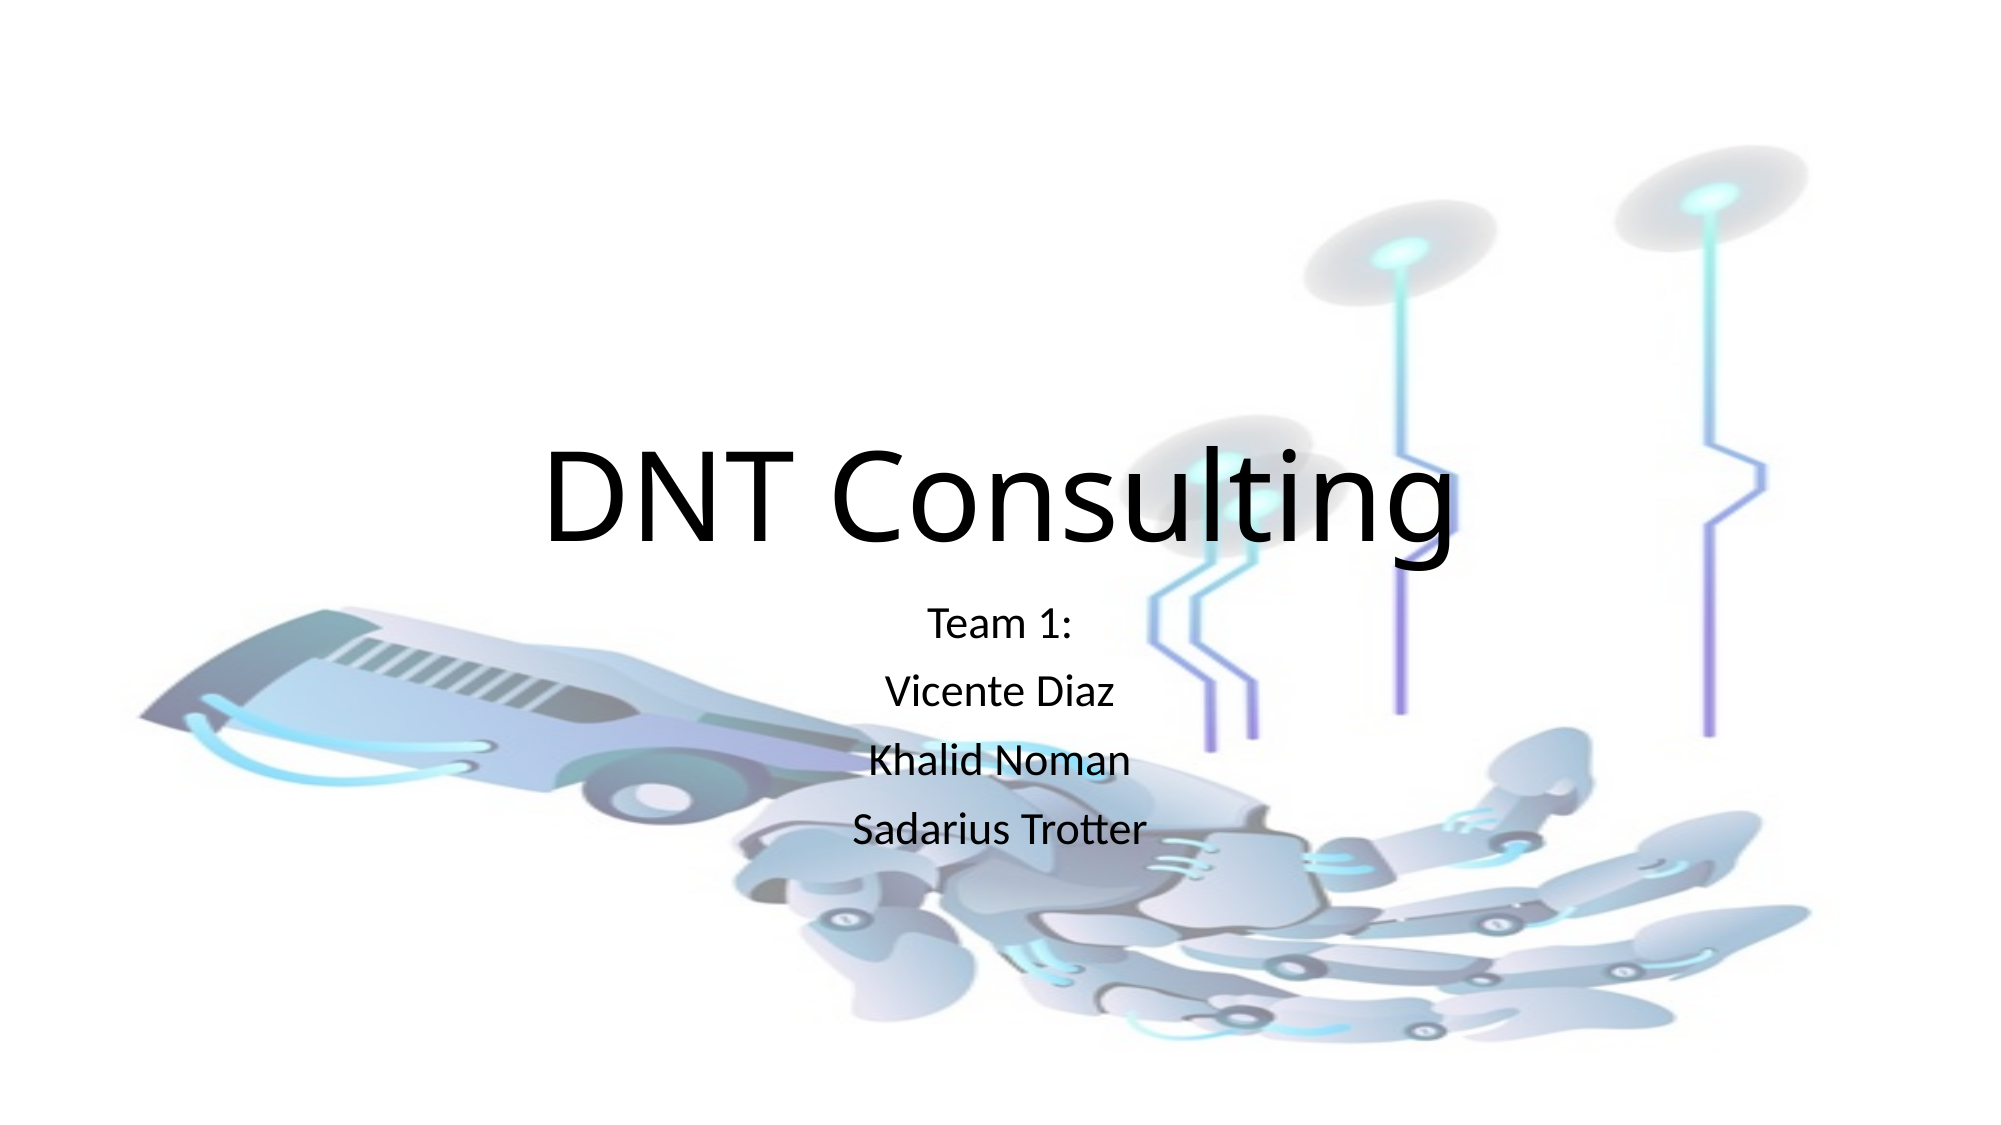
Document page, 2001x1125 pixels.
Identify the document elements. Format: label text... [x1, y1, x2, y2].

subtitle Team 1: Vicente Diaz Khalid Noman Sadarius Trotter [249, 590, 1750, 863]
title DNT Consulting [249, 184, 1750, 576]
